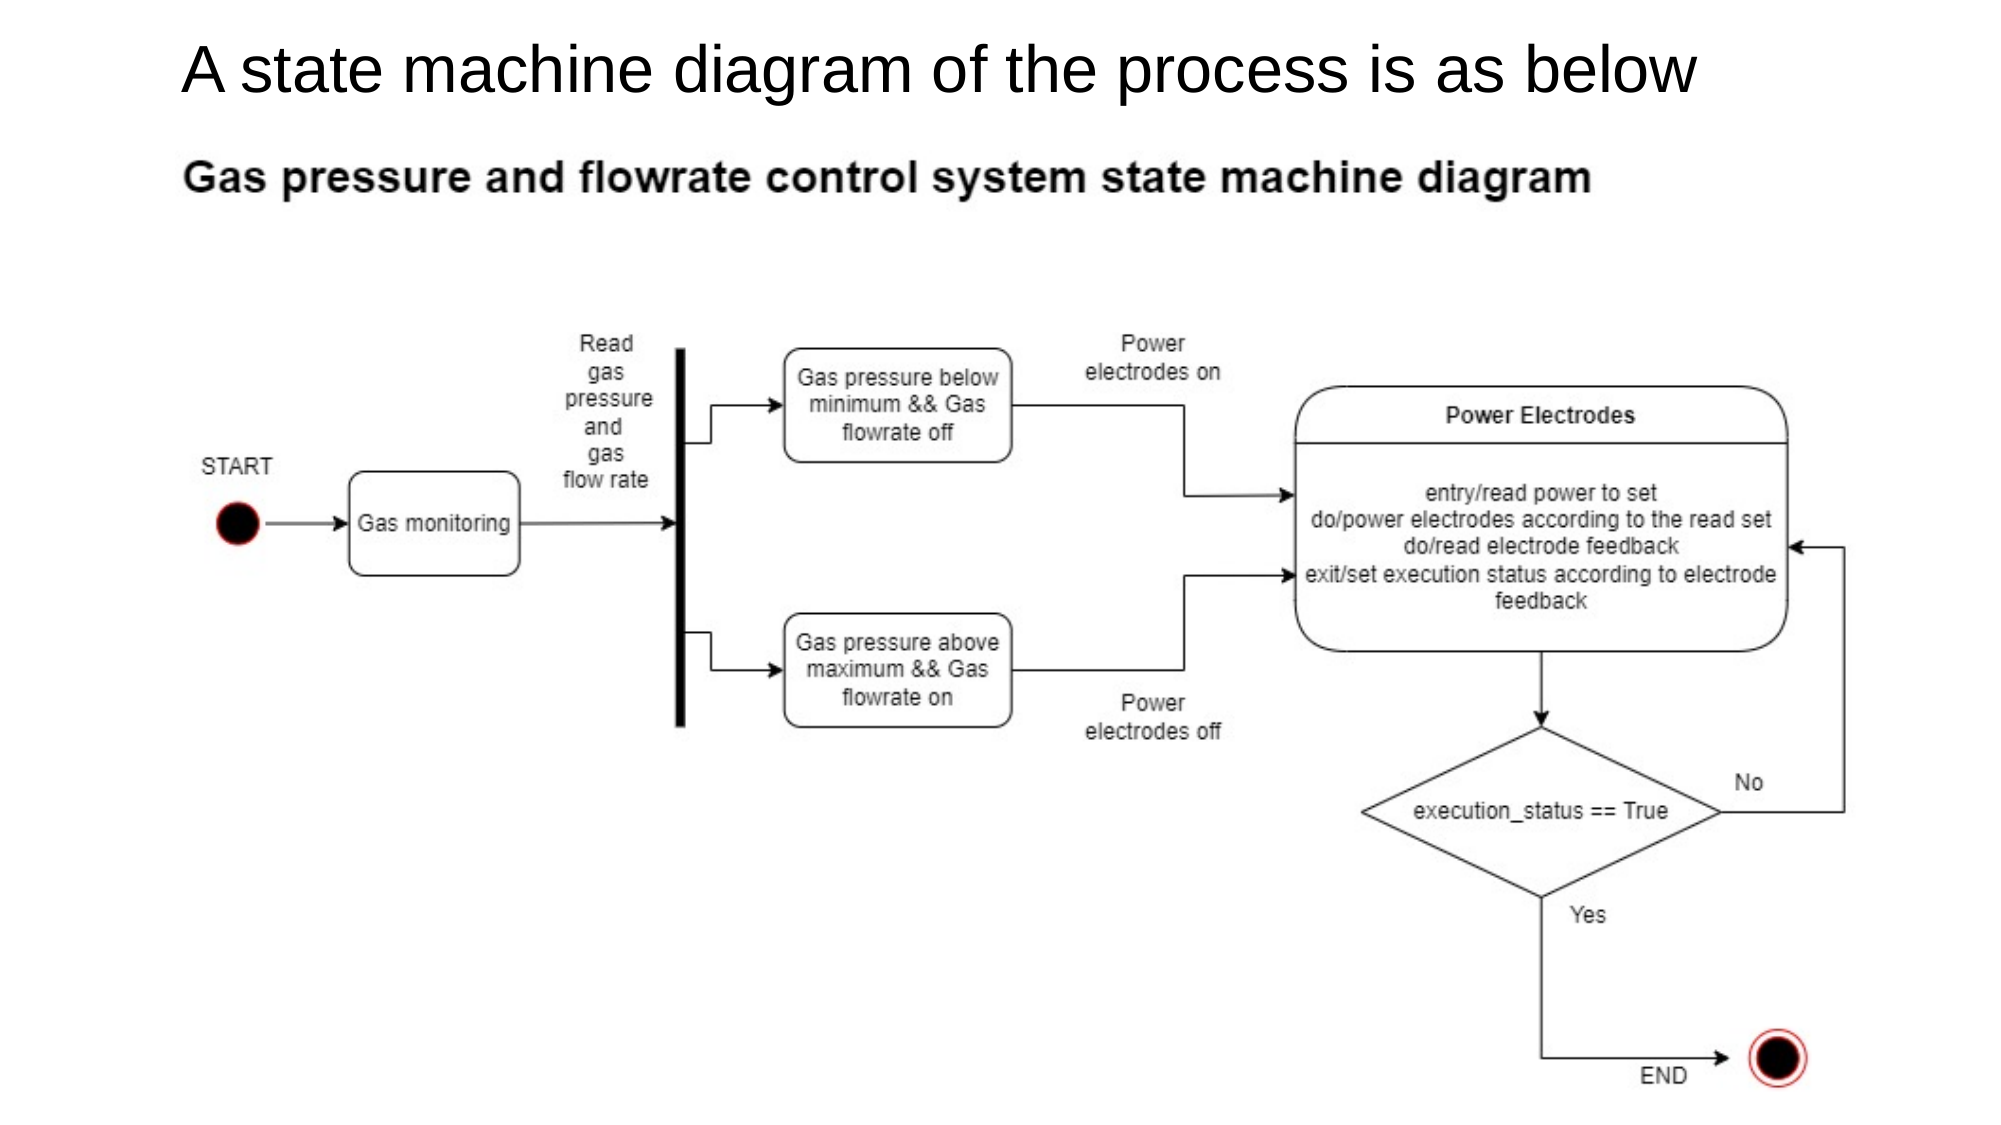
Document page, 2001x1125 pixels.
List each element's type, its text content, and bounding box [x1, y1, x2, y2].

title A state machine diagram of the process is as below [166, 20, 1863, 122]
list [175, 121, 1863, 1105]
